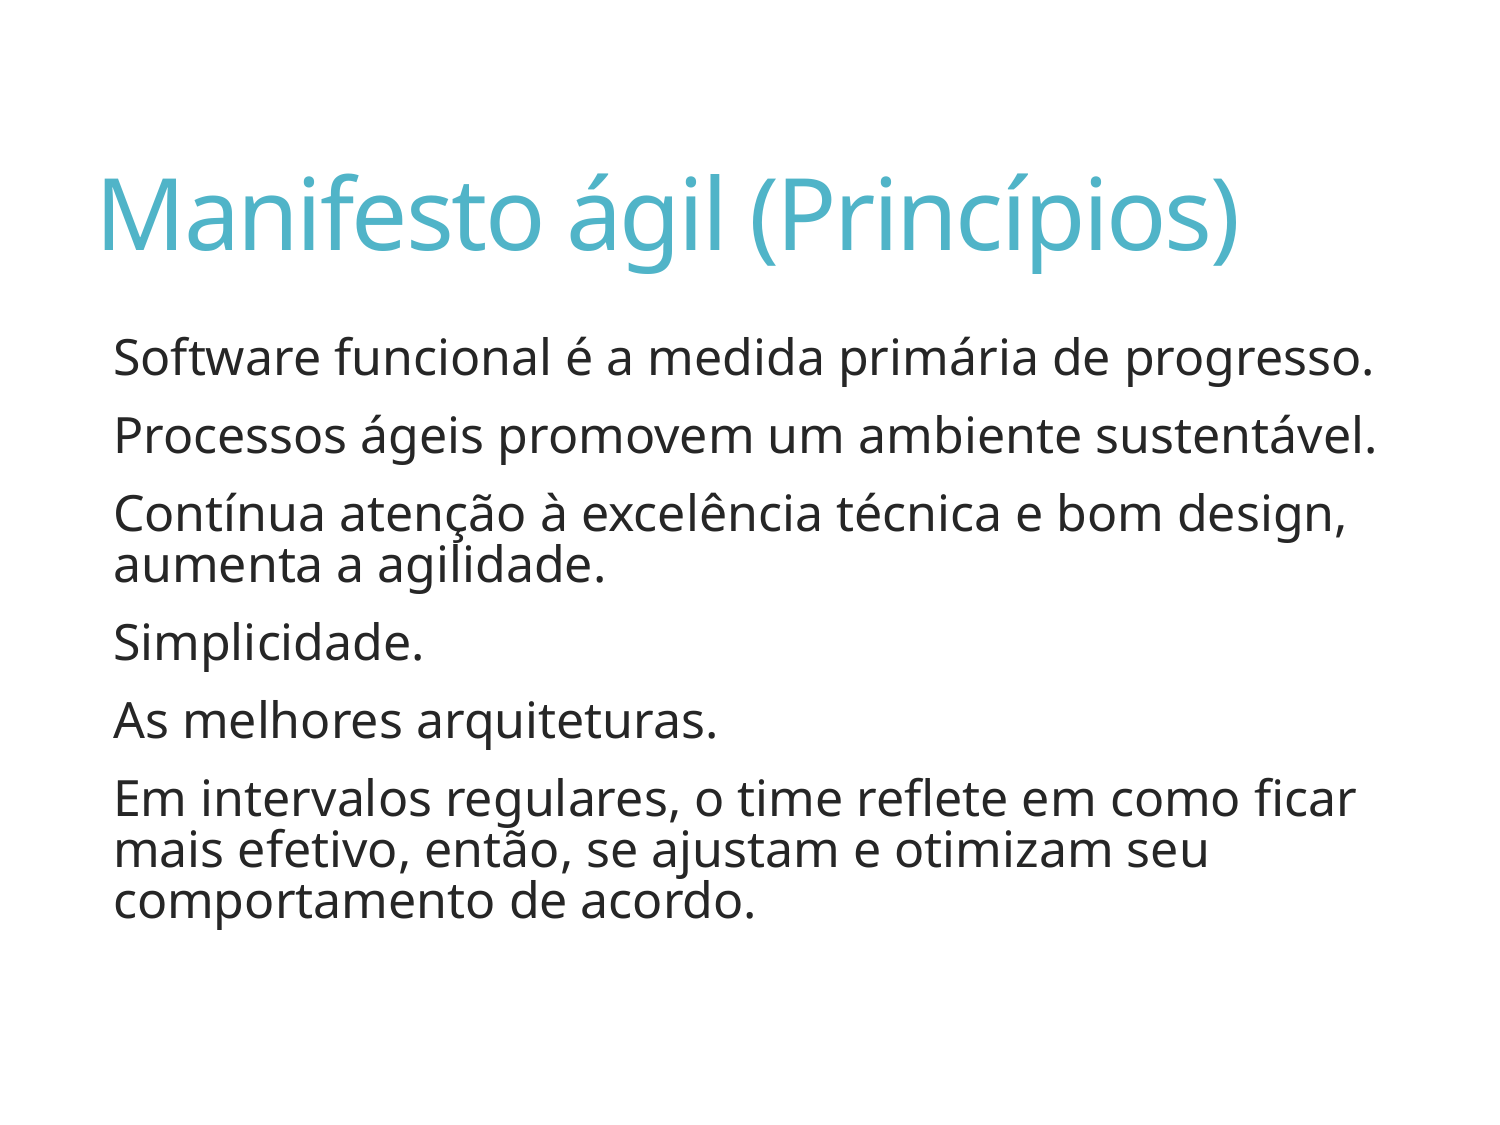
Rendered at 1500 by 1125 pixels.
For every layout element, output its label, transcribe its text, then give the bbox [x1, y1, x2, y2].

title Manifesto ágil (Princípios) [80, 81, 1407, 354]
list Software funcional é a medida primária de progresso. Processos ágeis promovem um ambiente sustentável. Contínua atenção à excelência técnica e bom design, aumenta a agilidade. Simplicidade. As melhores arquiteturas. Em intervalos regulares, o time reflete em como ficar mais efetivo, então, se ajustam e otimizam seu comportamento de acordo. [83, 326, 1407, 945]
